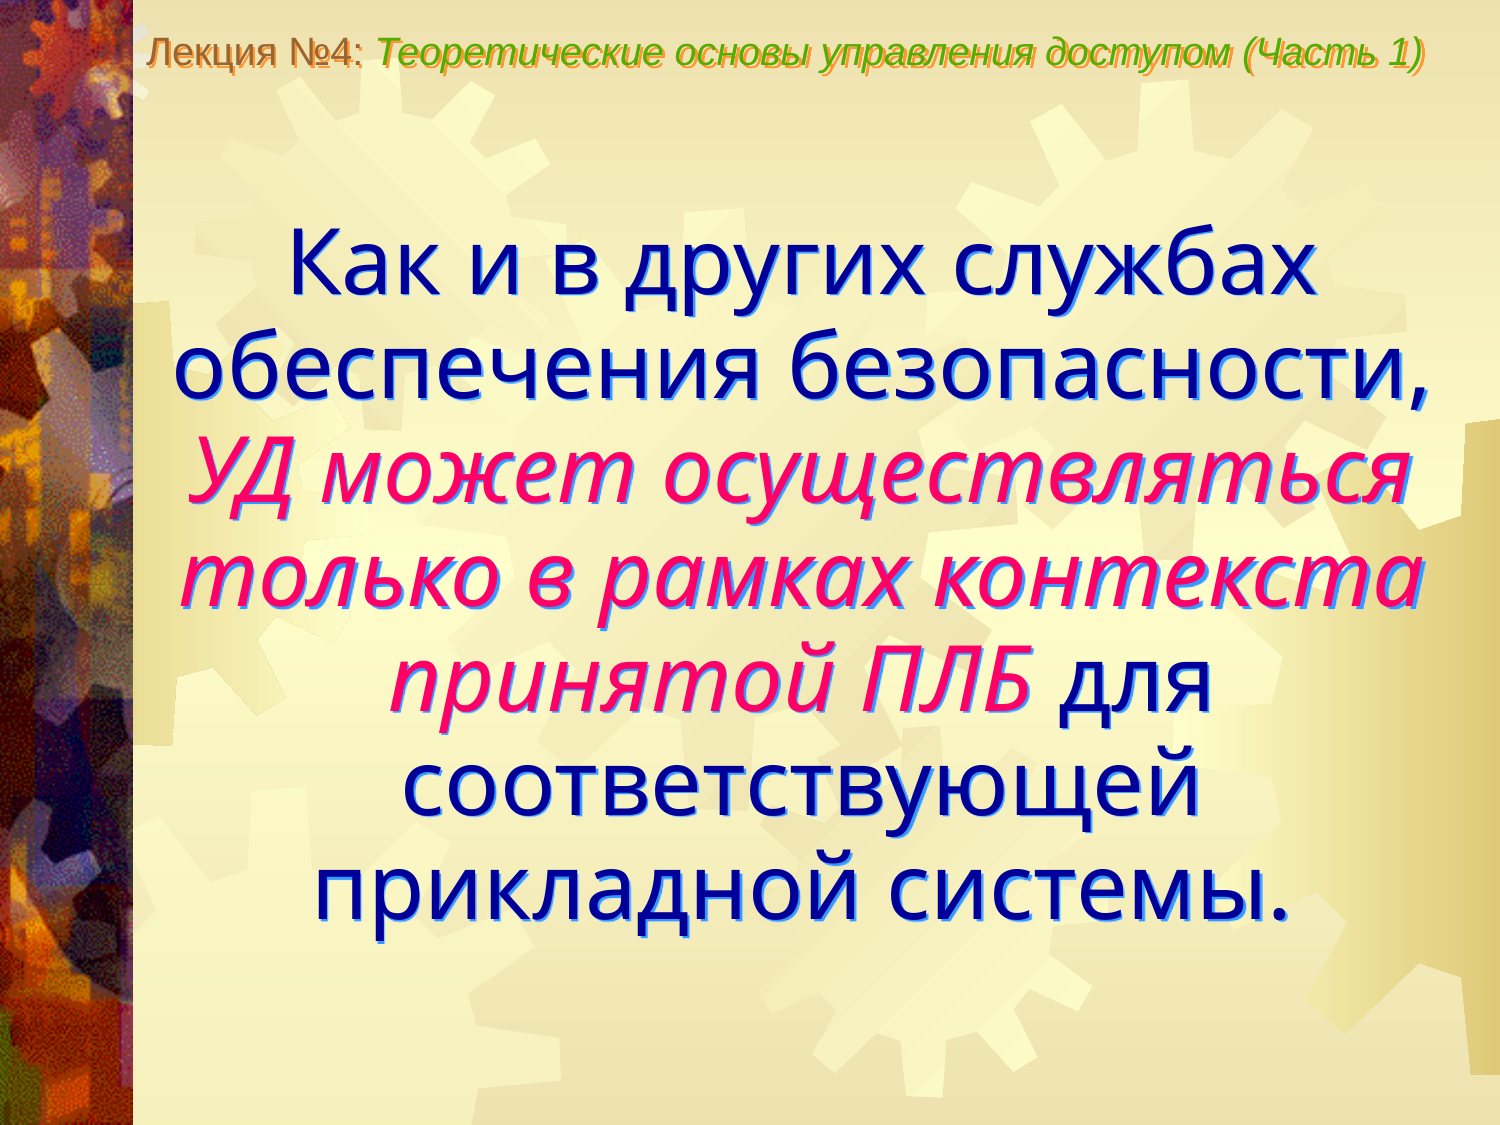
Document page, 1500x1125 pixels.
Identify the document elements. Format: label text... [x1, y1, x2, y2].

text_box Как и в других службах обеспечения безопасности, УД может осуществляться только в рамках контекста принятой ПЛБ для соответствующей прикладной системы. [152, 208, 1452, 938]
picture [0, 0, 133, 1125]
text_box Лекция №4: Теоретические основы управления доступом (Часть 1) [123, 31, 1500, 75]
